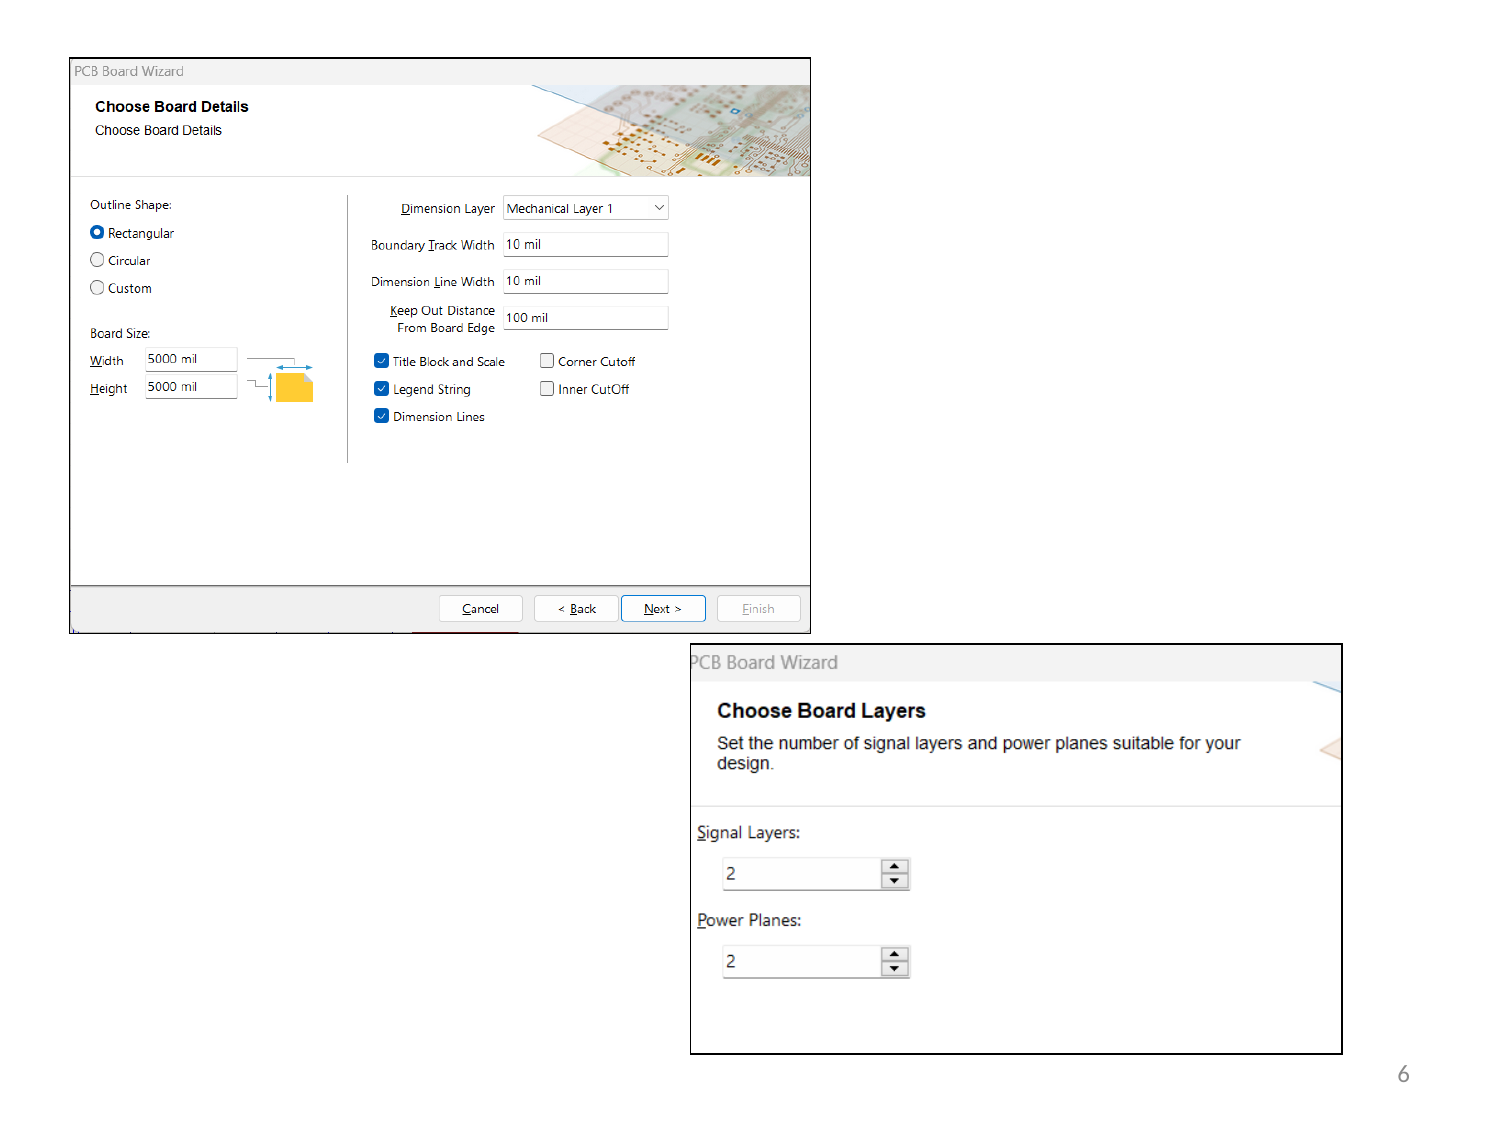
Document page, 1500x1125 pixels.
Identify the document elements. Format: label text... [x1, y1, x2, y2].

picture [70, 58, 810, 633]
slide_number 6 [1074, 1042, 1425, 1103]
picture [691, 644, 1342, 1054]
